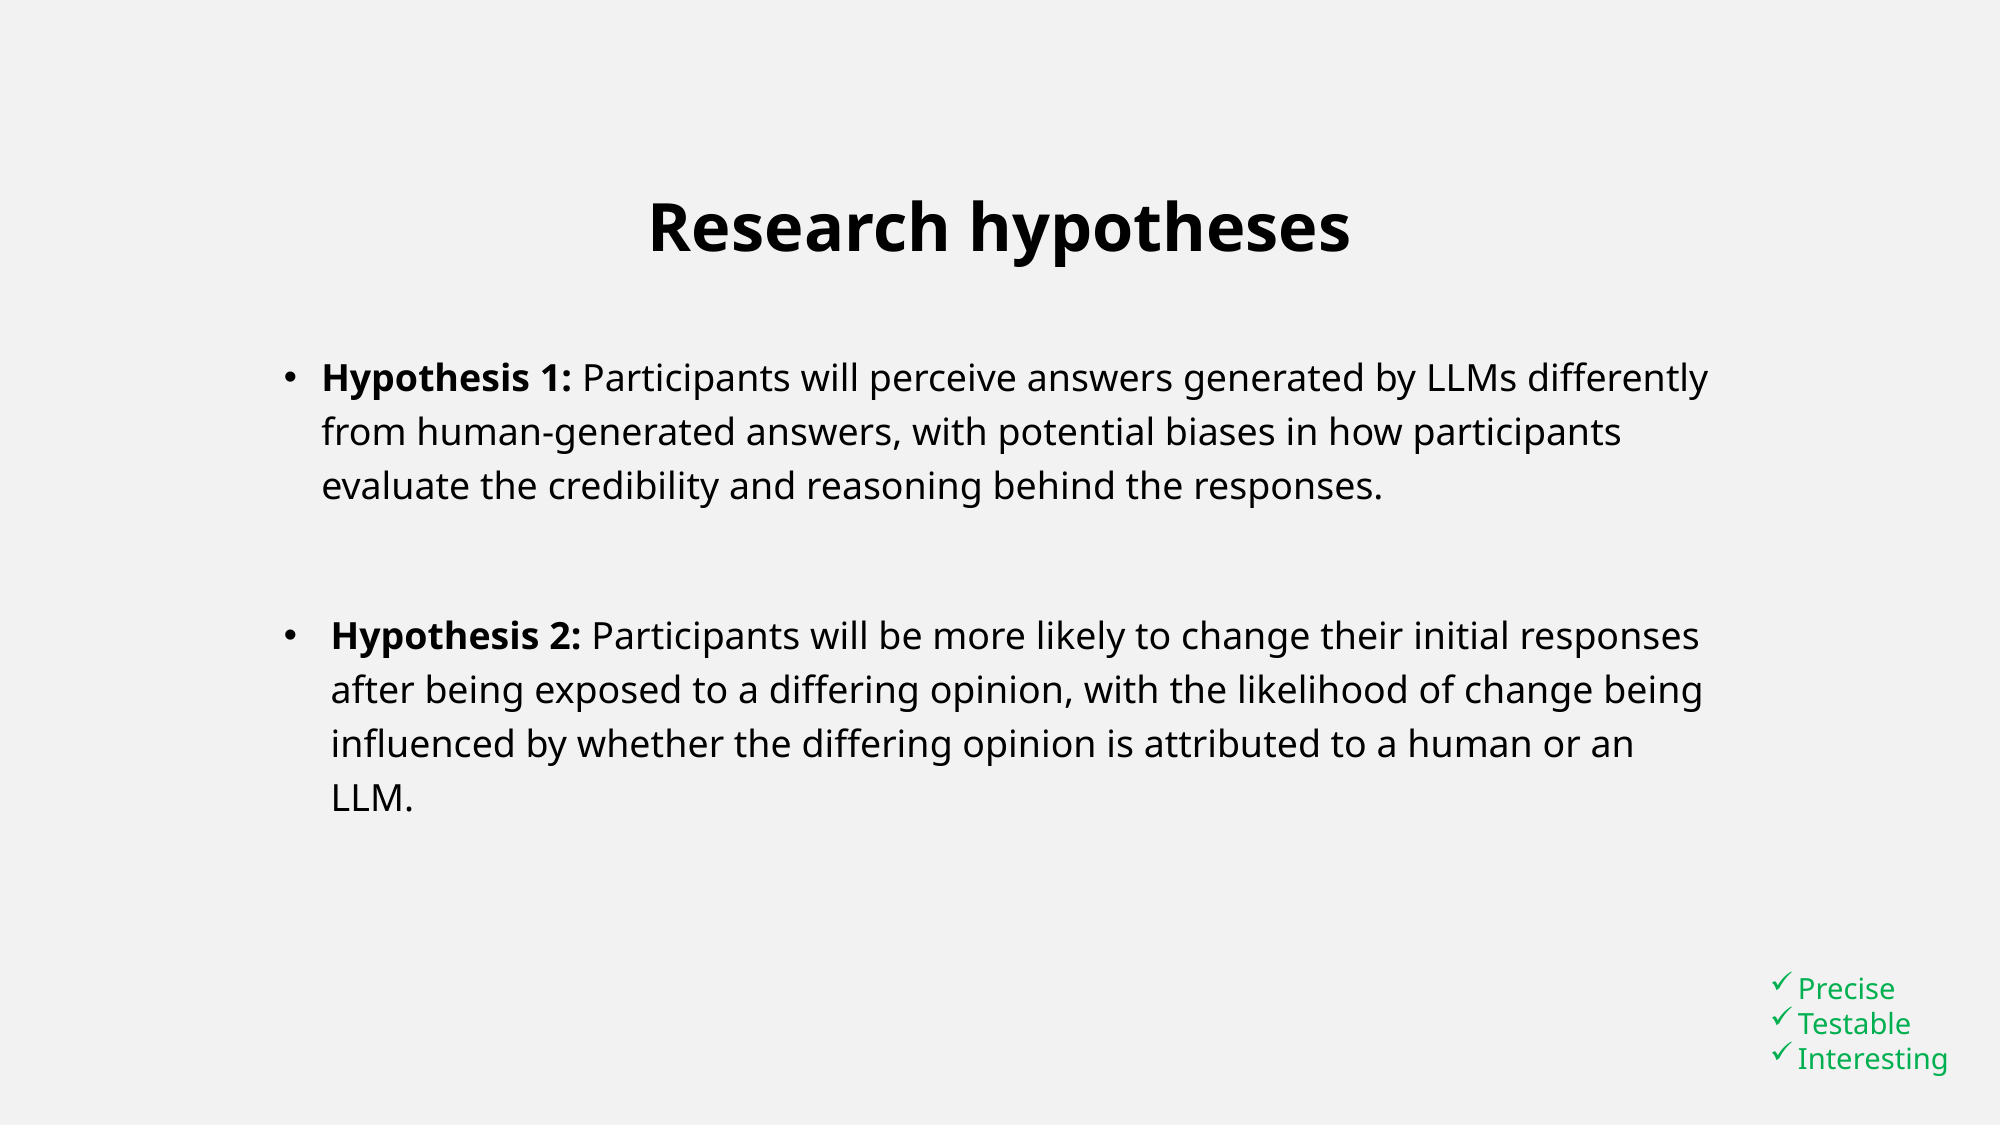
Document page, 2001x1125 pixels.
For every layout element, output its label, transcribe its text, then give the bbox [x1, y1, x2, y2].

list Hypothesis 1: Participants will perceive answers generated by LLMs differently from human-generated answers, with potential biases in how participants evaluate the credibility and reasoning behind the responses. Hypothesis 2: Participants will be more likely to change their initial responses after being exposed to a differing opinion, with the likelihood of change being influenced by whether the differing opinion is attributed to a human or an LLM. [268, 337, 1732, 1017]
text_box Precise Testable Interesting [1754, 962, 2000, 1083]
title Research hypotheses [268, 112, 1732, 337]
